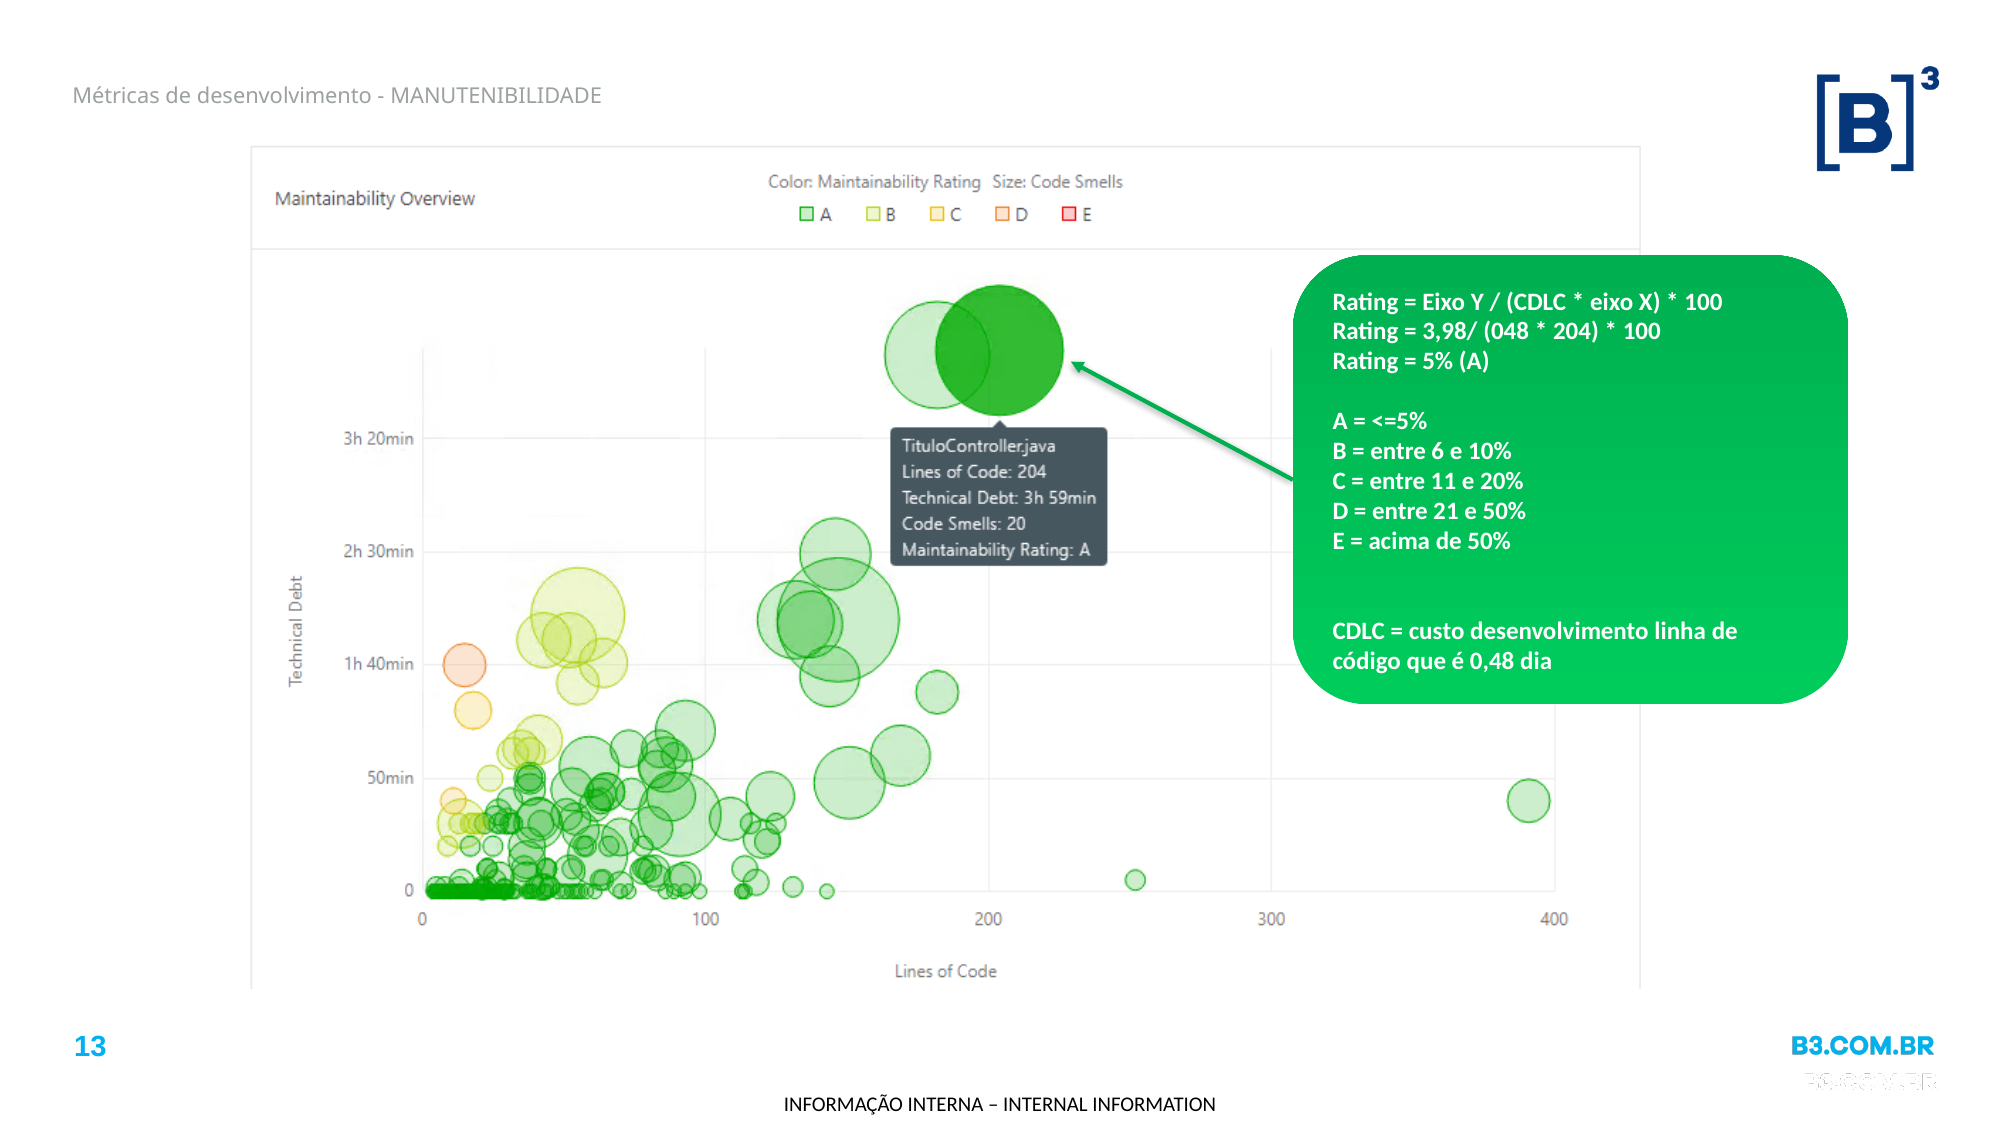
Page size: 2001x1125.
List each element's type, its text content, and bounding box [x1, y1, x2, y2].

title Métricas de desenvolvimento - MANUTENIBILIDADE [57, 57, 1839, 133]
text_box Rating = Eixo Y / (CDLC * eixo X) * 100 Rating = 3,98/ (048 * 204) * 100 Rating = 5% (A) A = <=5% B = entre 6 e 10% C = entre 11 e 20% D = entre 21 e 50% E = acima de 50% CDLC = custo desenvolvimento linha de código que é 0,48 dia [1663, 255, 1849, 705]
picture [1771, 28, 1959, 217]
picture [1791, 1031, 1934, 1059]
picture [238, 136, 1658, 989]
picture [1803, 1069, 1938, 1094]
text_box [1070, 361, 1294, 481]
